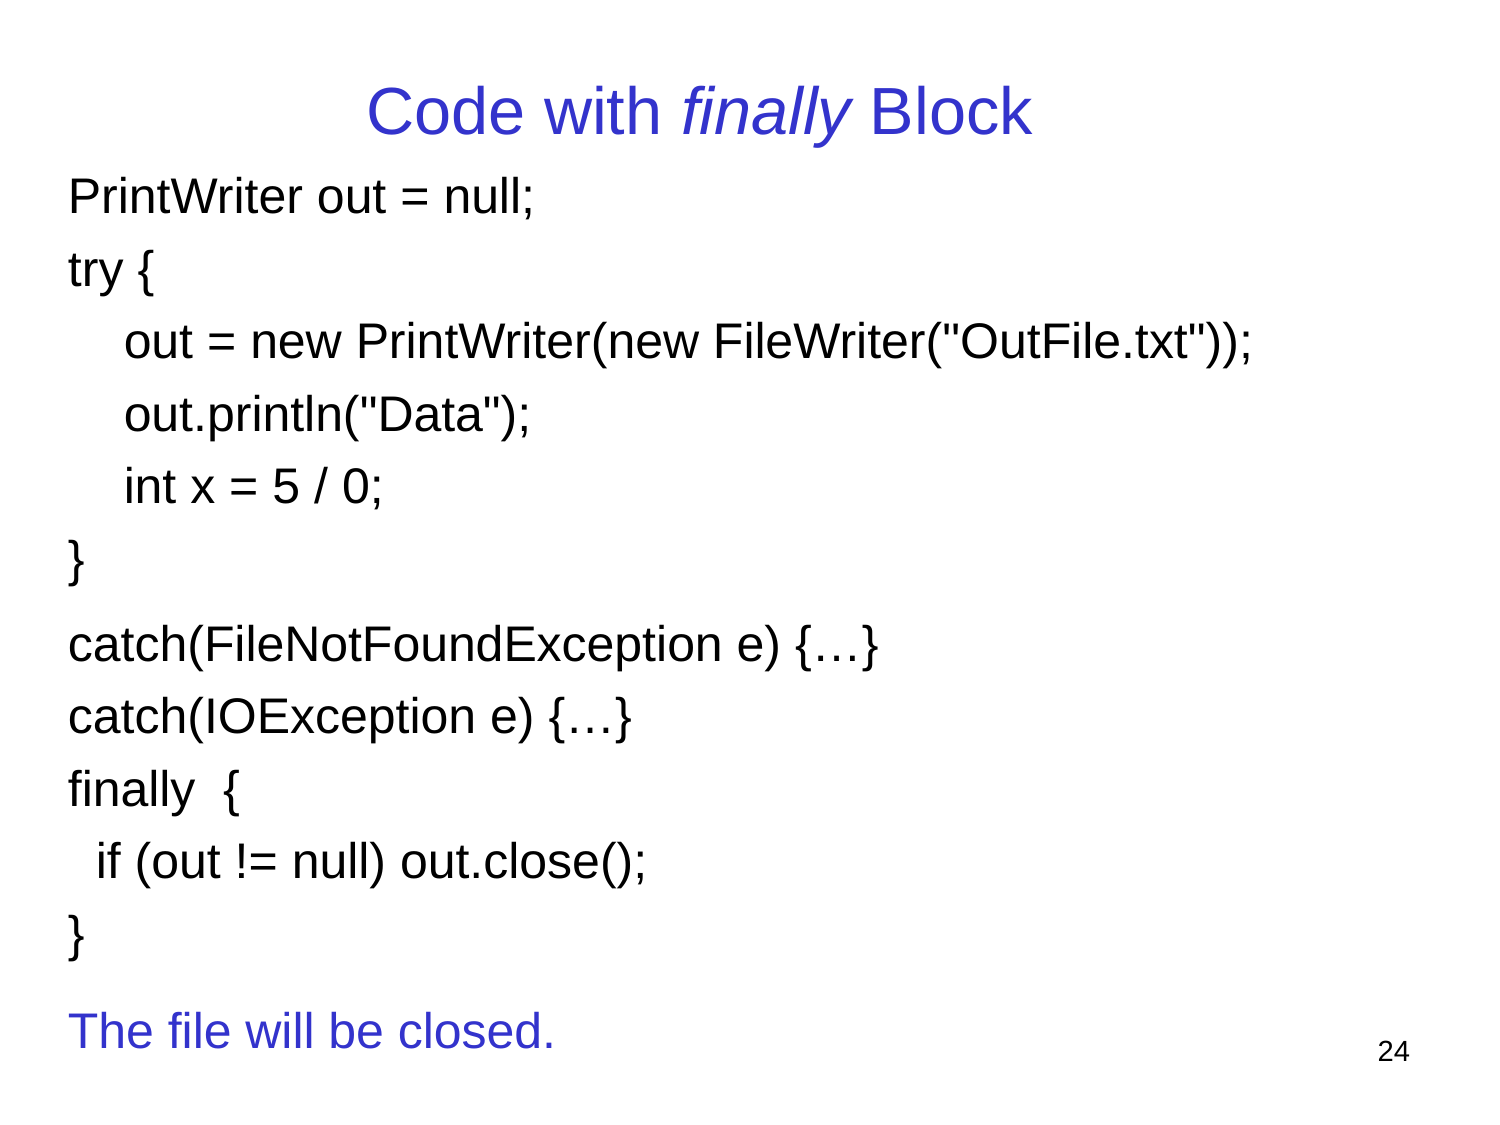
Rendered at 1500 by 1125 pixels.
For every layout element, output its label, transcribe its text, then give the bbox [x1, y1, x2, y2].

text_box Code with finally Block [351, 60, 1049, 155]
text_box 24 [1074, 1024, 1425, 1103]
text_box PrintWriter out = null; try { out = new PrintWriter(new FileWriter("OutFile.txt")); out.println("Data"); int x = 5 / 0; } catch(FileNotFoundException e) {…} catch(IOException e) {…} finally { if (out != null) out.close(); } The file will be closed. [53, 156, 1500, 1103]
